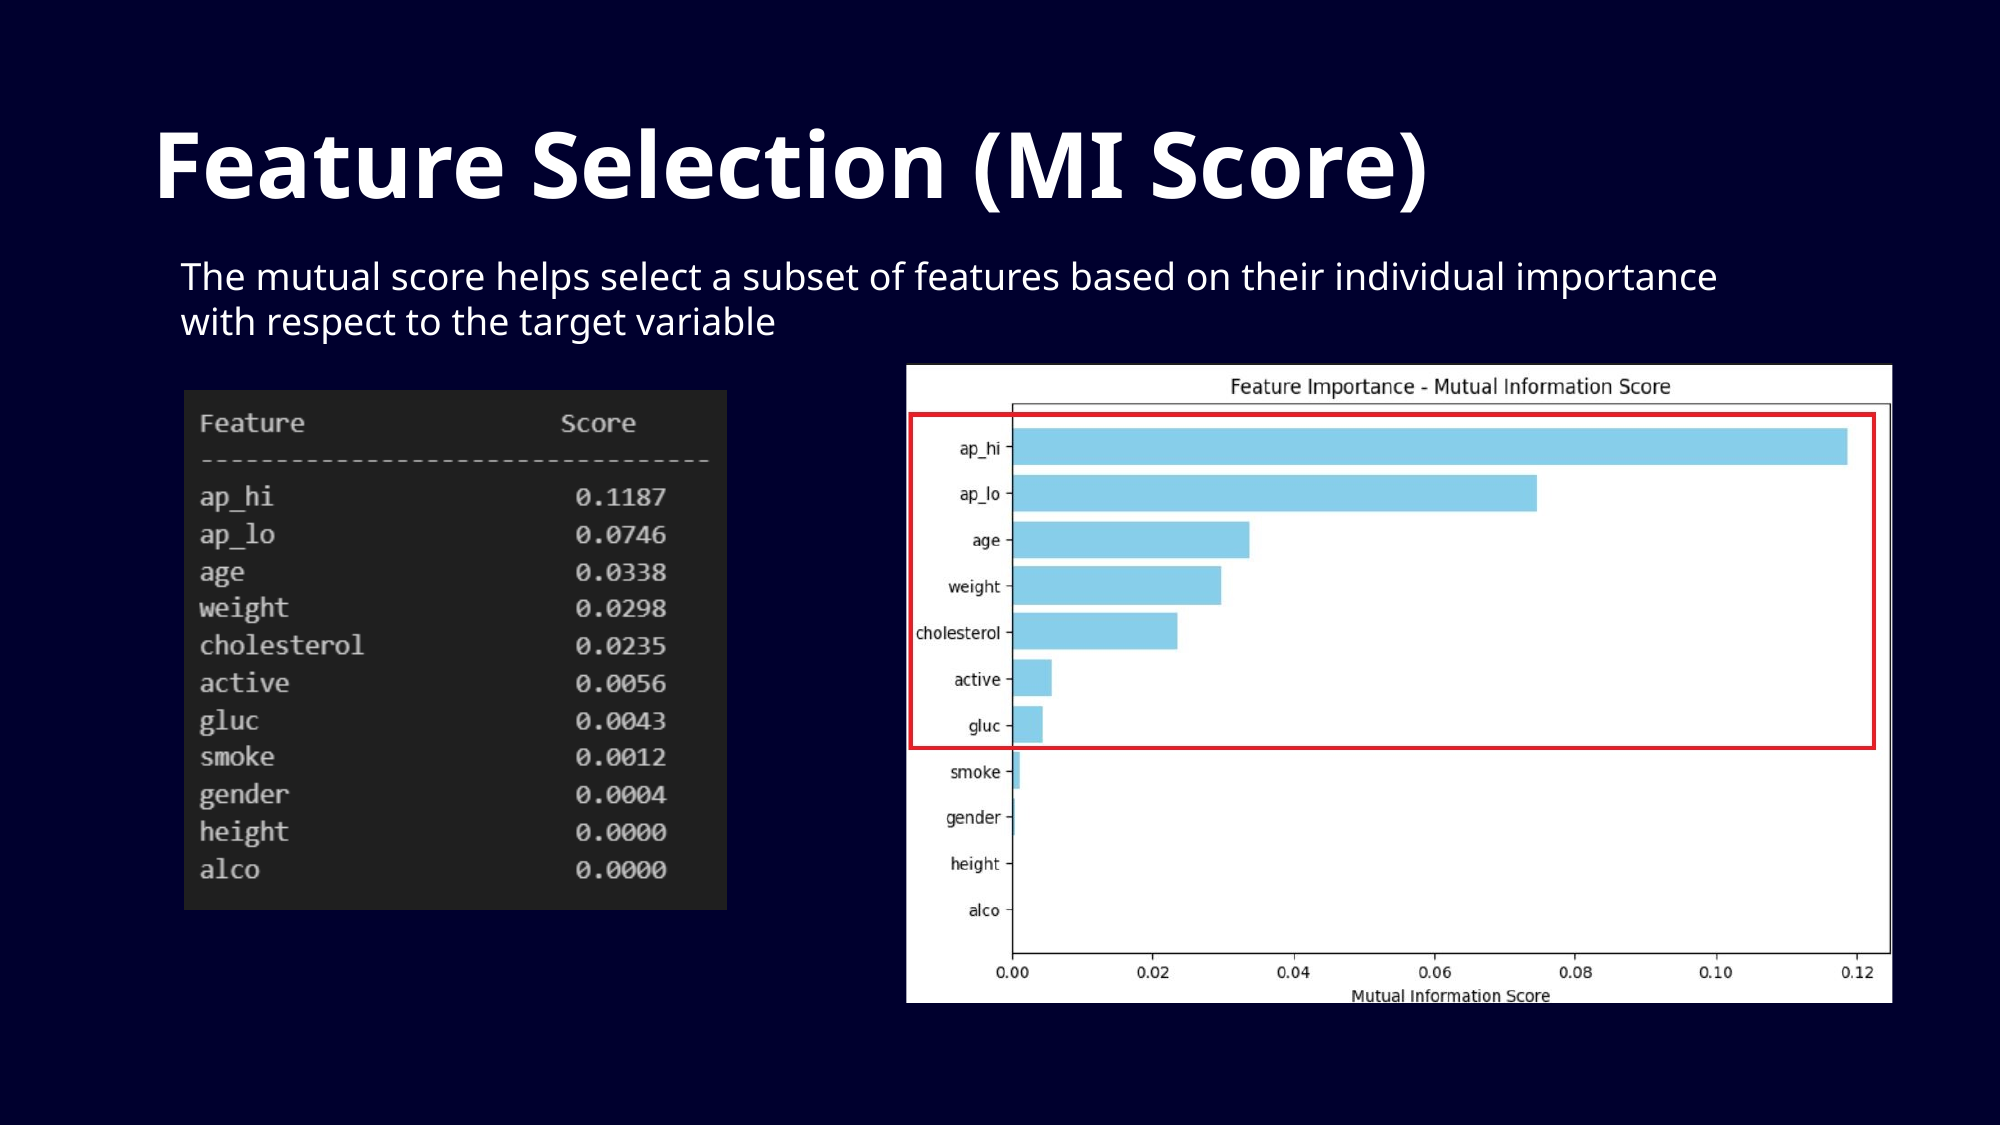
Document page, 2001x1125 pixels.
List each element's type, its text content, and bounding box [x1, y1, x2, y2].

picture [184, 390, 728, 911]
picture [905, 362, 1894, 1003]
title Feature Selection (MI Score) [137, 59, 1863, 278]
text_box The mutual score helps select a subset of features based on their individual importance with respect to the target variable [165, 245, 1810, 351]
